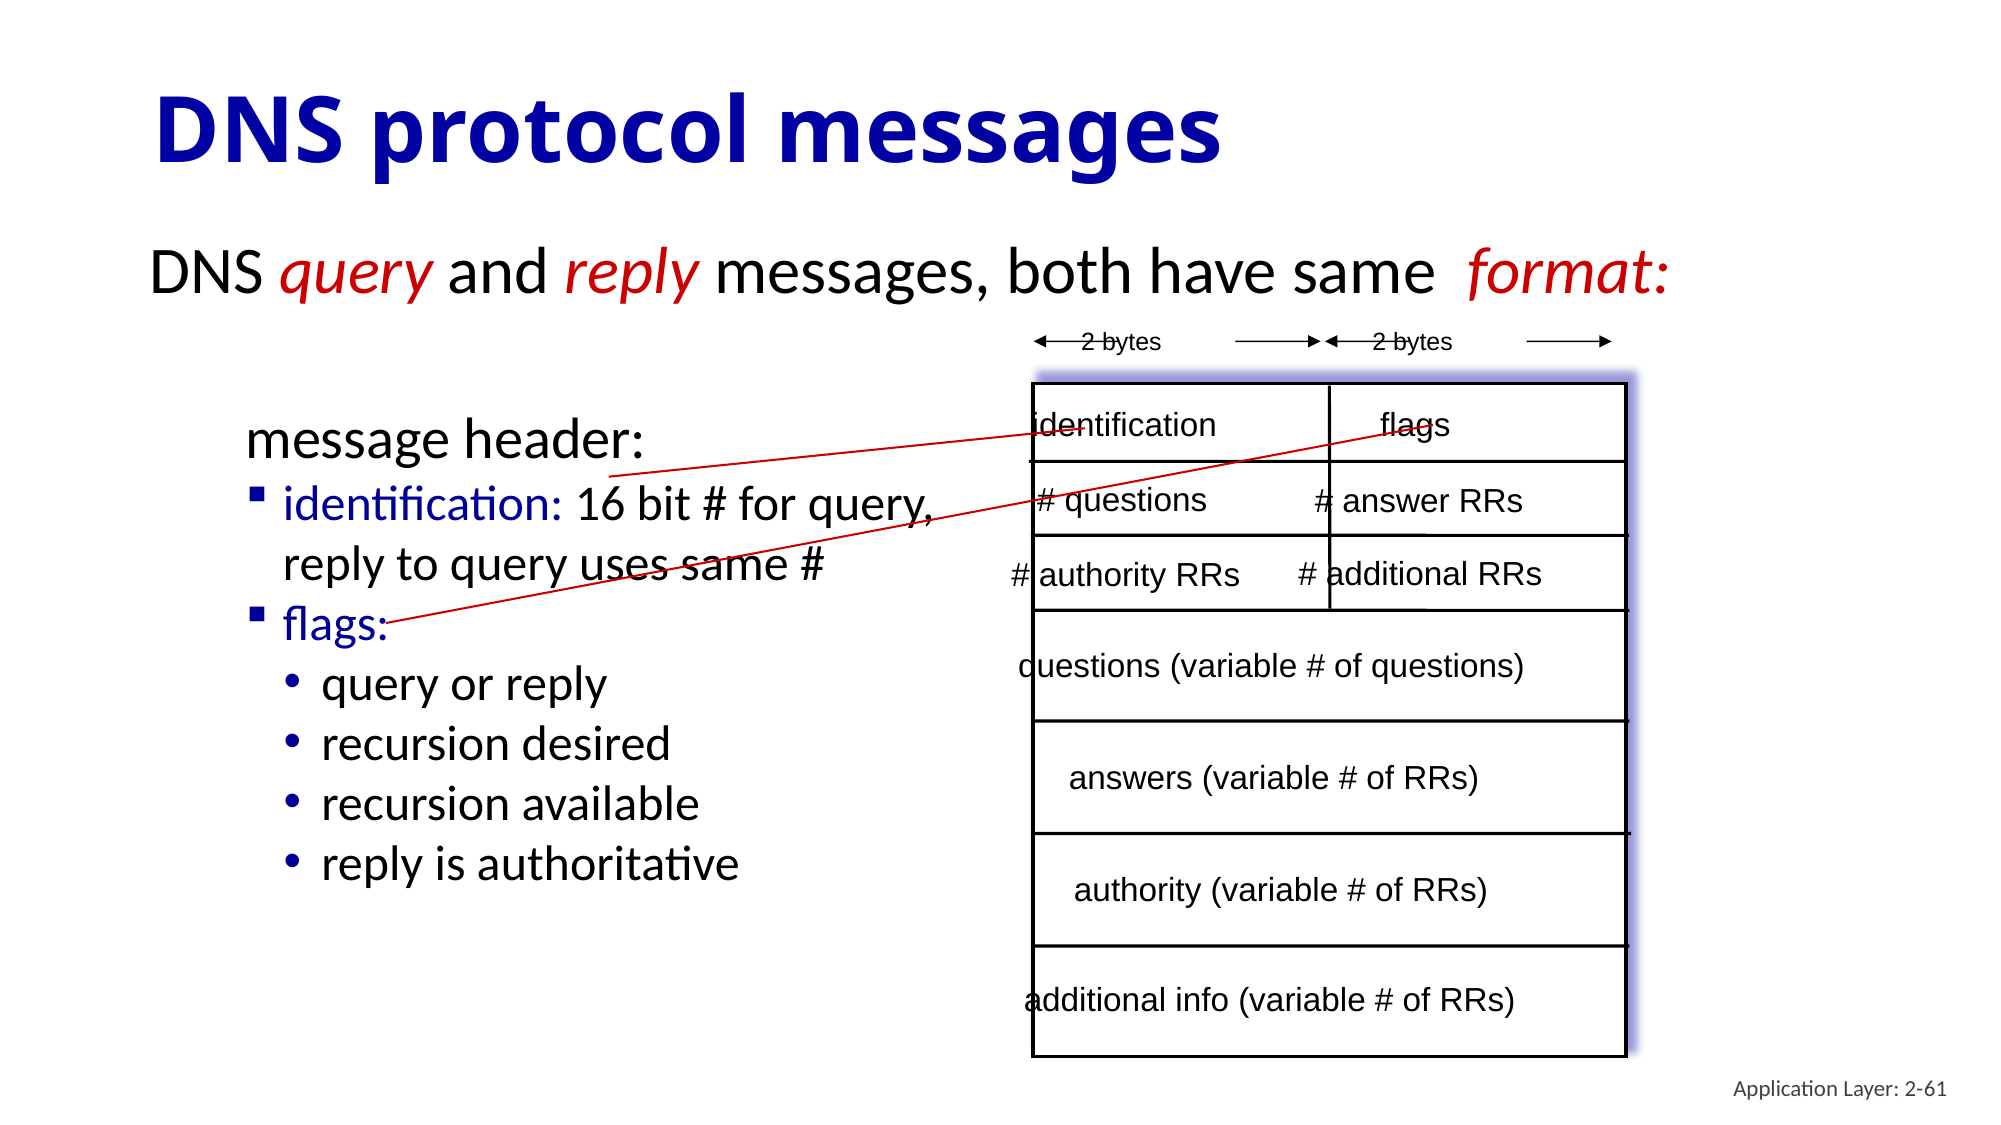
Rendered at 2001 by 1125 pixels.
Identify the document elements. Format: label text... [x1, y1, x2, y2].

slide_number Application Layer: 2-61 [1512, 1056, 1963, 1117]
text_box message header: identification: 16 bit # for query, reply to query uses same # flags: query or reply recursion desired recursion available reply is authoritative [230, 392, 1000, 1023]
title DNS protocol messages [137, 59, 1863, 207]
text_box DNS query and reply messages, both have same format: [113, 228, 1819, 313]
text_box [1028, 317, 1632, 1057]
